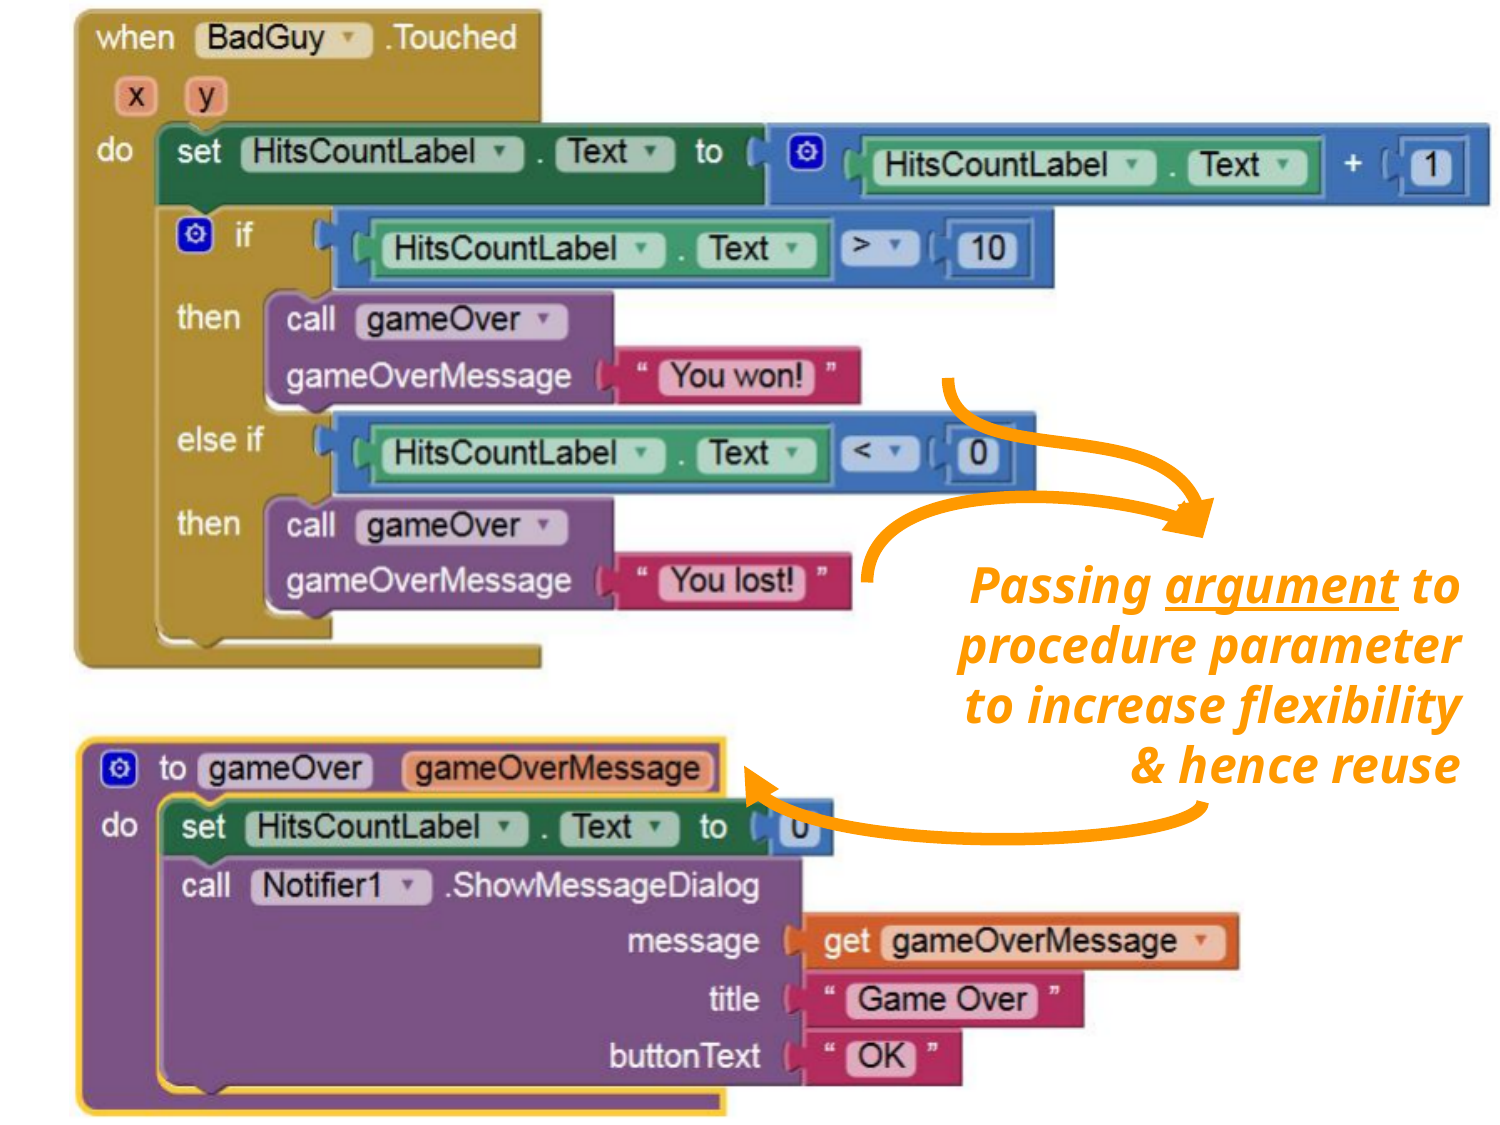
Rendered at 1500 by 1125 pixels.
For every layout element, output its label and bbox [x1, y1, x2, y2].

picture [0, 0, 1500, 1125]
text_box [955, 554, 992, 1014]
text_box [866, 537, 1203, 583]
text_box [947, 377, 1203, 537]
